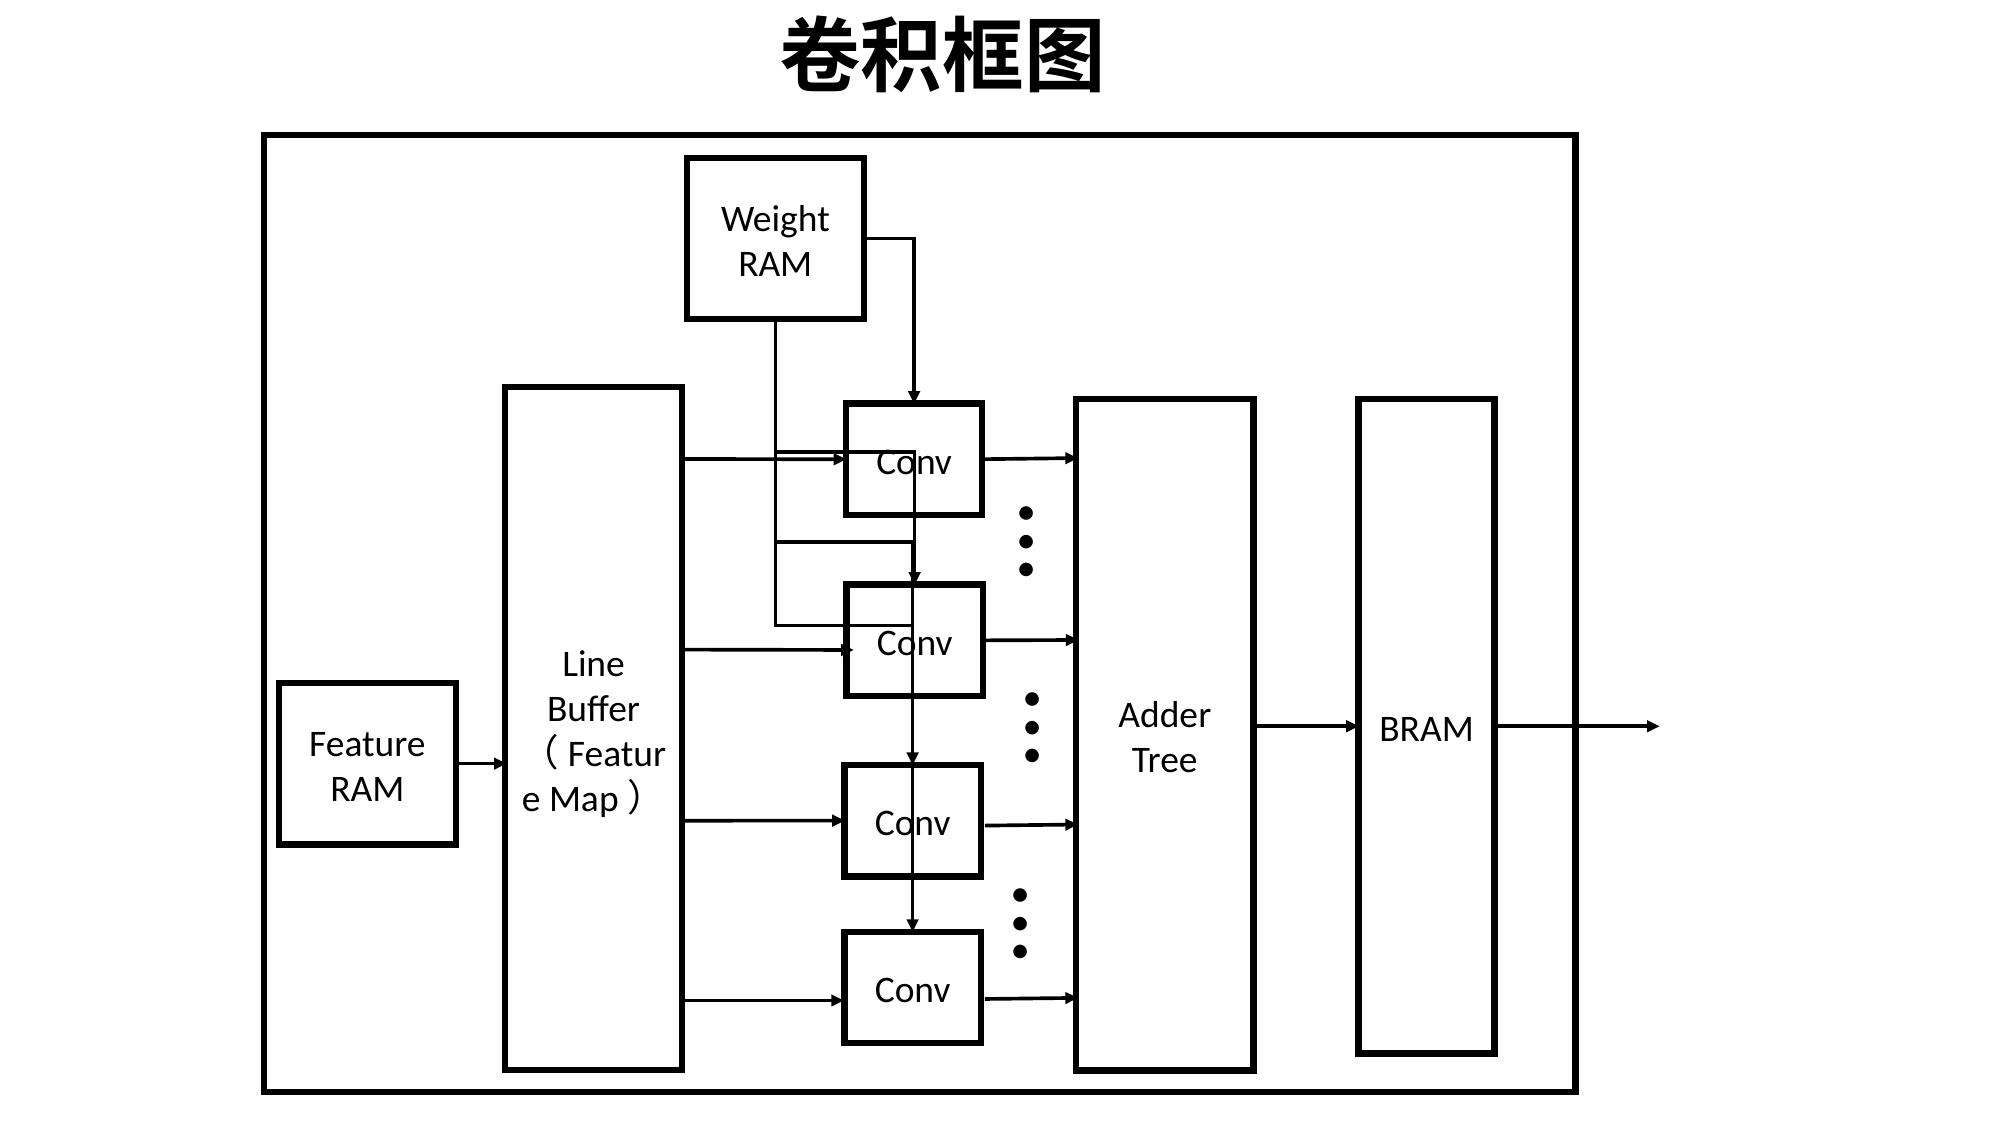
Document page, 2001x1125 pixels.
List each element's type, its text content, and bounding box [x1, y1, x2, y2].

text_box Conv [844, 764, 911, 877]
title 卷积框图 [764, 7, 1162, 112]
text_box Line Buffer （Feature Map） [504, 386, 683, 1071]
text_box Conv [914, 764, 982, 877]
text_box [263, 134, 1577, 1093]
text_box Conv [844, 931, 982, 1044]
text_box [621, 473, 1067, 556]
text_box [537, 556, 1151, 695]
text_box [712, 382, 978, 473]
text_box Feature RAM [278, 682, 457, 845]
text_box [806, 295, 972, 347]
text_box … [907, 897, 1057, 977]
text_box Weight RAM [686, 157, 865, 320]
text_box BRAM [1358, 398, 1496, 1054]
text_box … [918, 701, 1069, 782]
text_box Conv [978, 402, 983, 473]
text_box Adder Tree [1075, 398, 1254, 1071]
